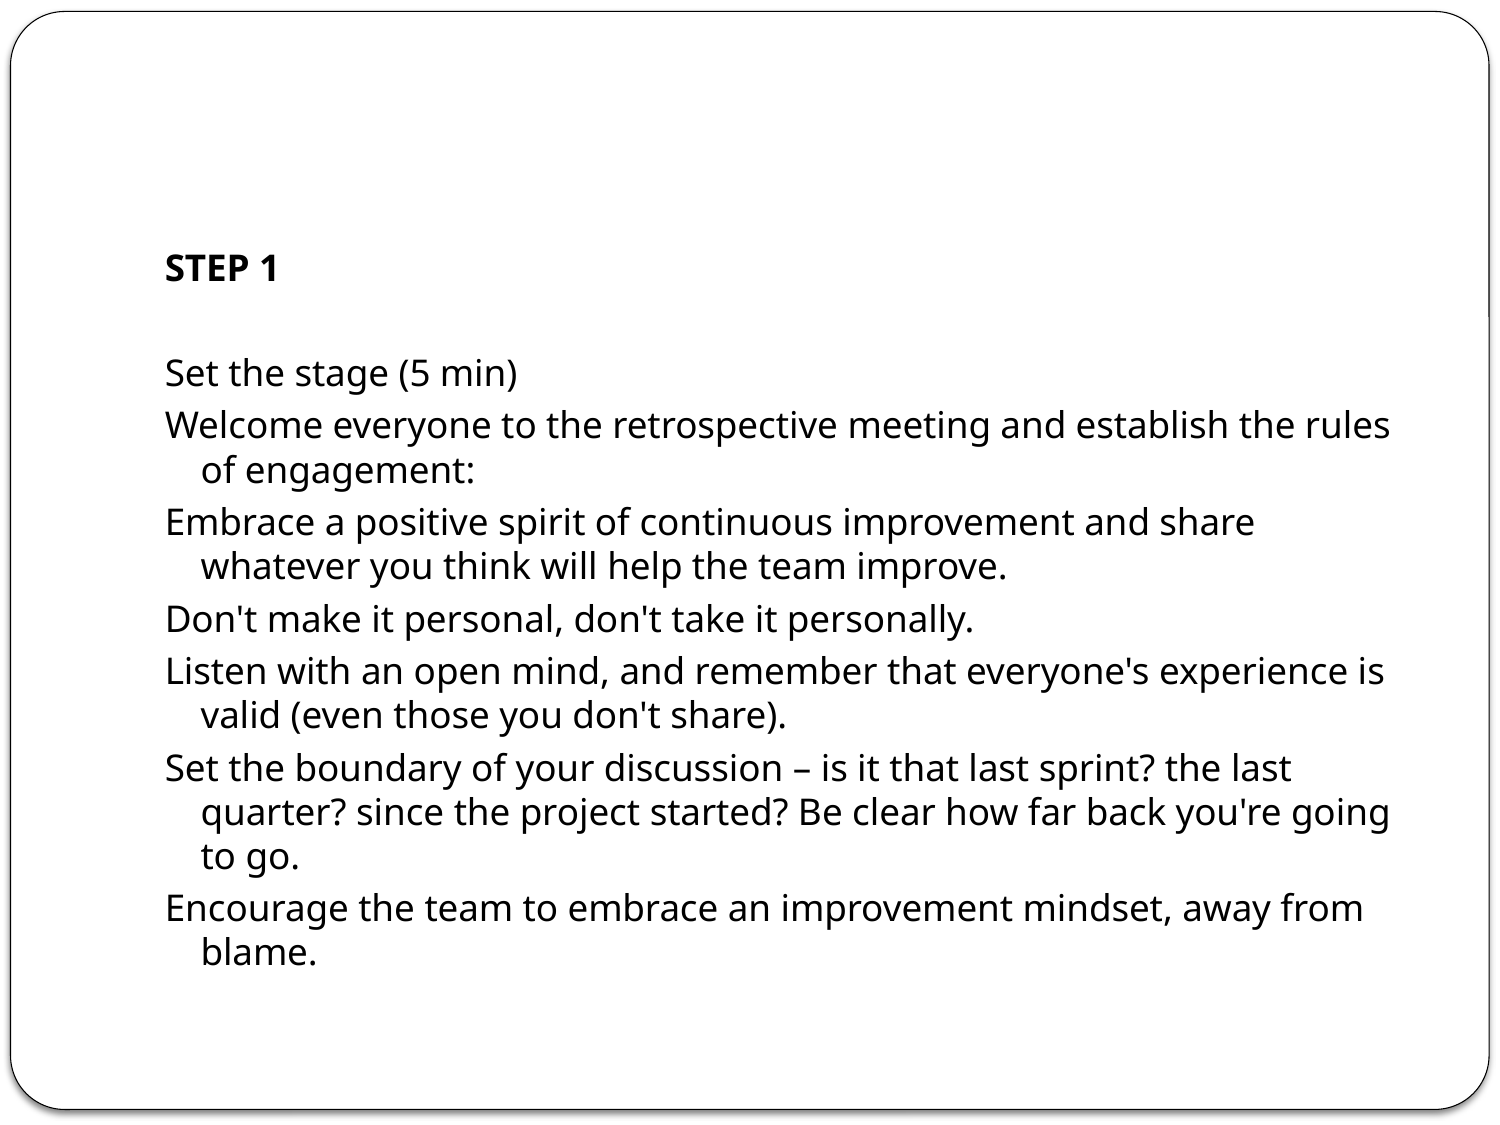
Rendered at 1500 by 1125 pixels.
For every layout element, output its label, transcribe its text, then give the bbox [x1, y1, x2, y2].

list STEP 1 Set the stage (5 min) Welcome everyone to the retrospective meeting and establish the rules of engagement: Embrace a positive spirit of continuous improvement and share whatever you think will help the team improve. Don't make it personal, don't take it personally. Listen with an open mind, and remember that everyone's experience is valid (even those you don't share). Set the boundary of your discussion – is it that last sprint? the last quarter? since the project started? Be clear how far back you're going to go. Encourage the team to embrace an improvement mindset, away from blame. [150, 237, 1425, 988]
